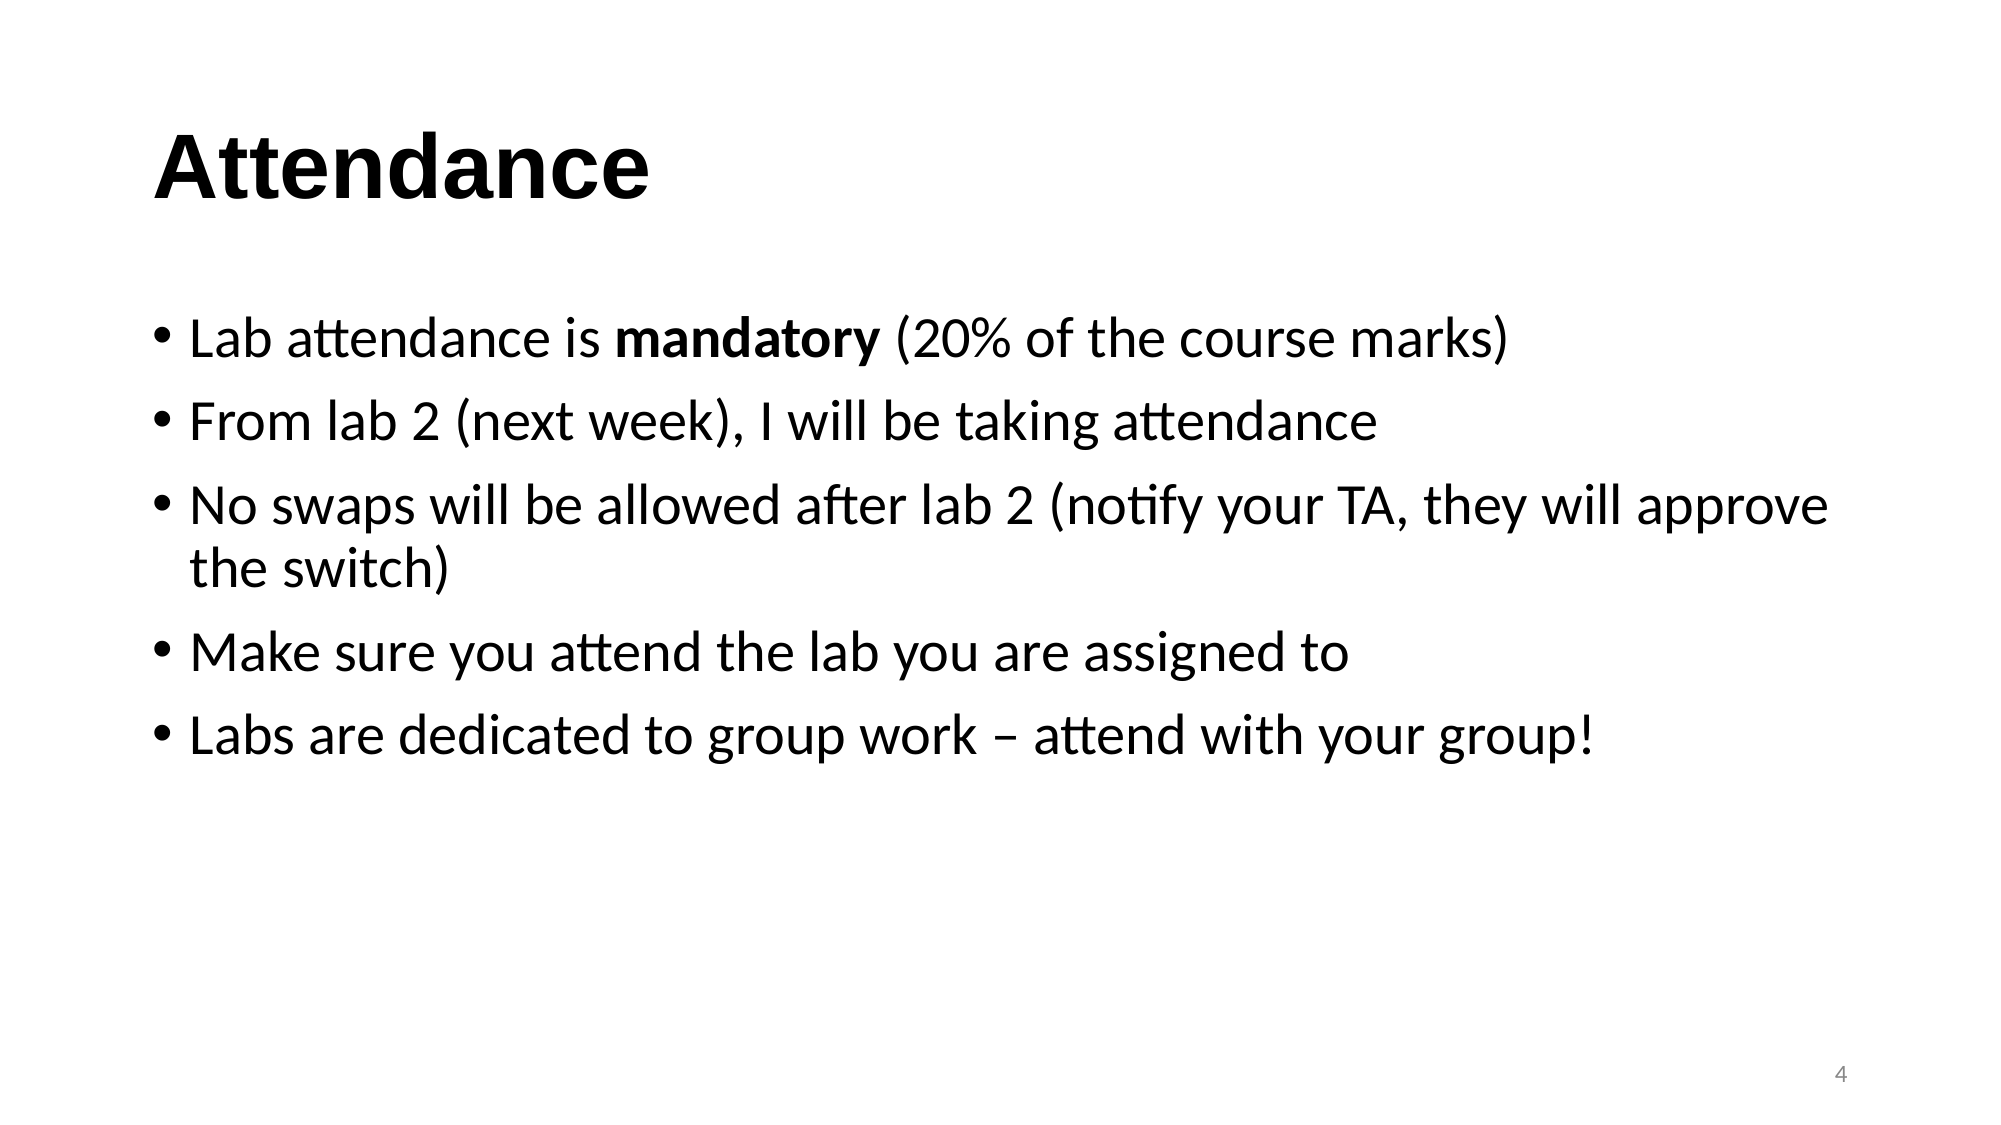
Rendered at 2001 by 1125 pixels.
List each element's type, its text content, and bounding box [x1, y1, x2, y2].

slide_number ‹#› [1412, 1042, 1863, 1103]
title Attendance [137, 59, 1863, 278]
list Lab attendance is mandatory (20% of the course marks) From lab 2 (next week), I will be taking attendance No swaps will be allowed after lab 2 (notify your TA, they will approve the switch) Make sure you attend the lab you are assigned to Labs are dedicated to group work – attend with your group! [137, 299, 1863, 1014]
